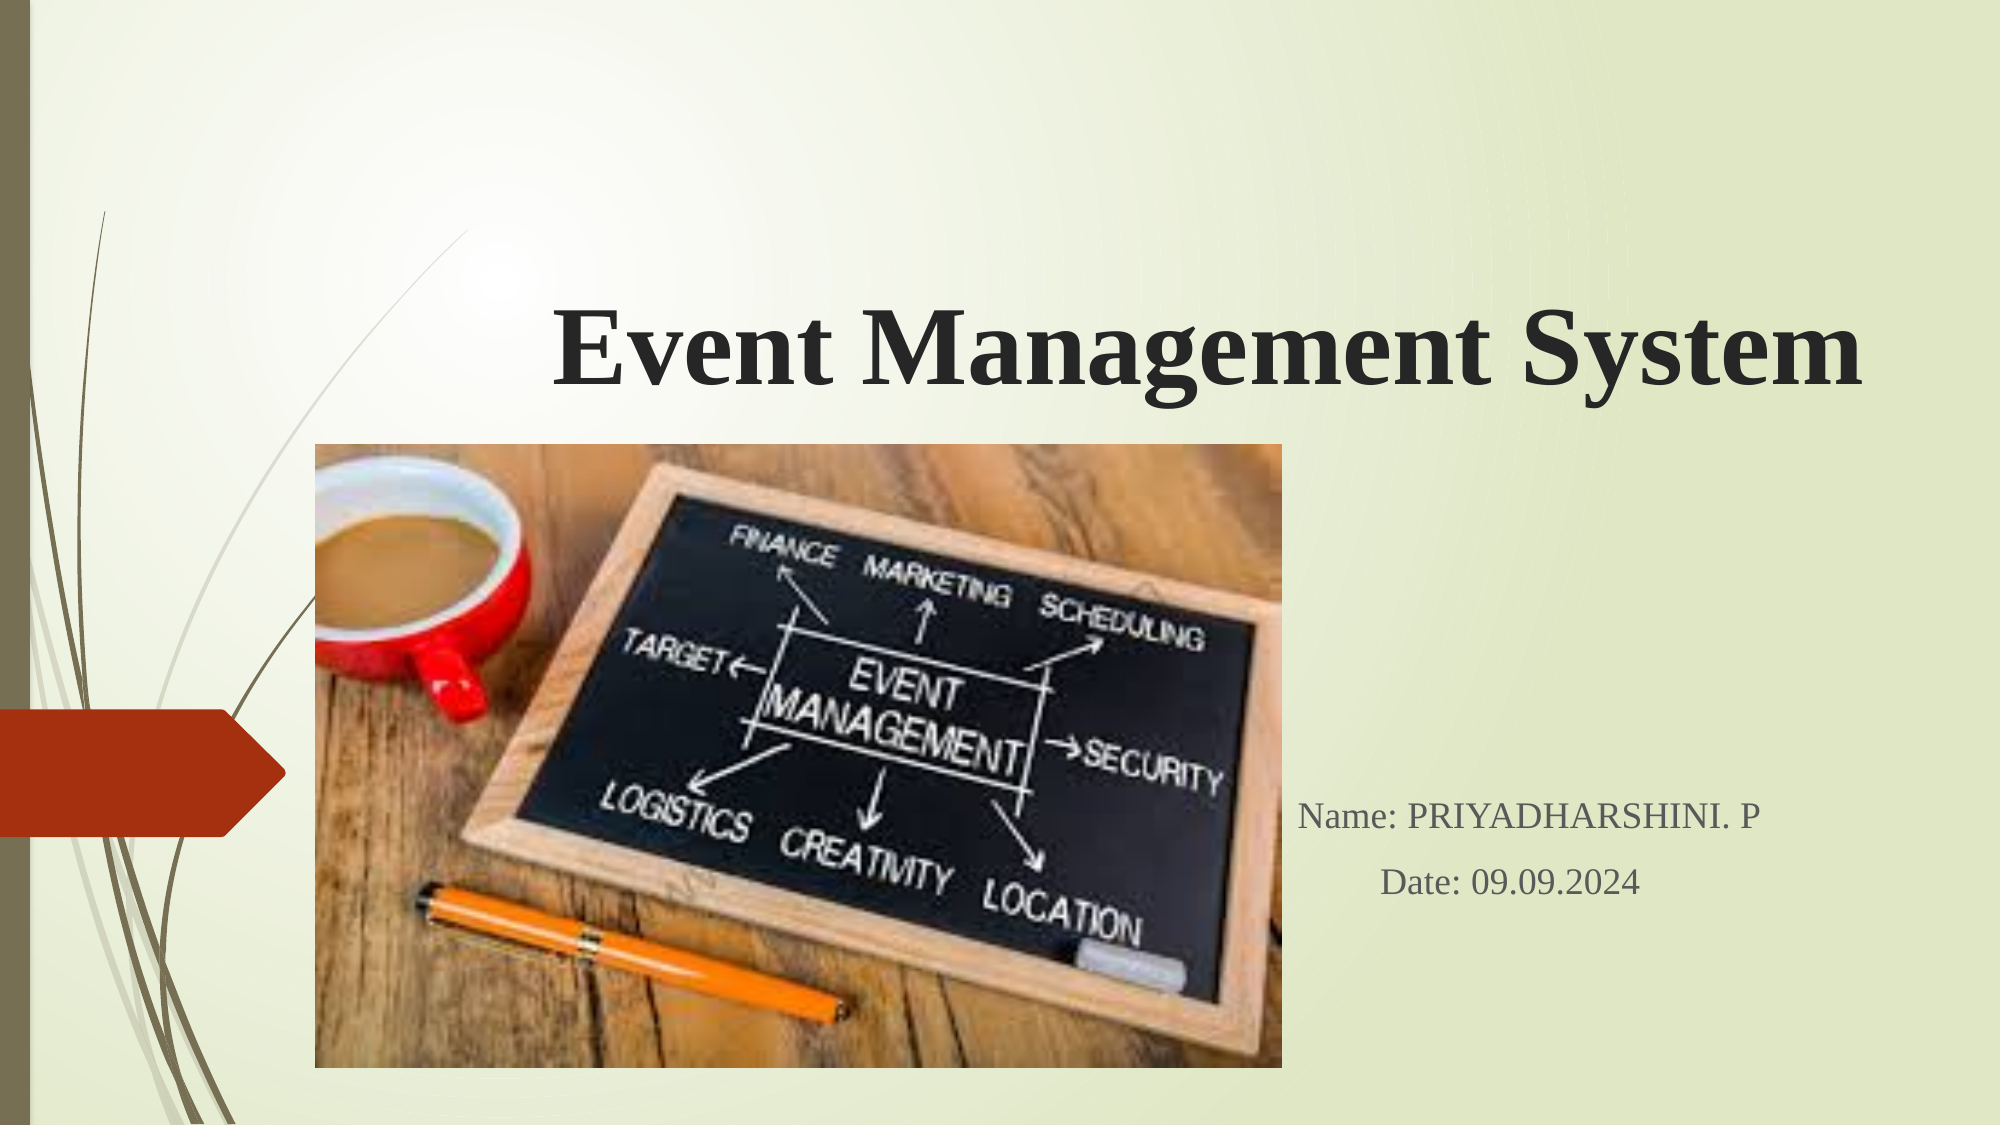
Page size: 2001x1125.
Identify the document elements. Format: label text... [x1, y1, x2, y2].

subtitle Name: PRIYADHARSHINI. P Date: 09.09.2024 [1285, 783, 1888, 969]
picture [314, 443, 1282, 1068]
title Event Management System [537, 42, 2000, 415]
